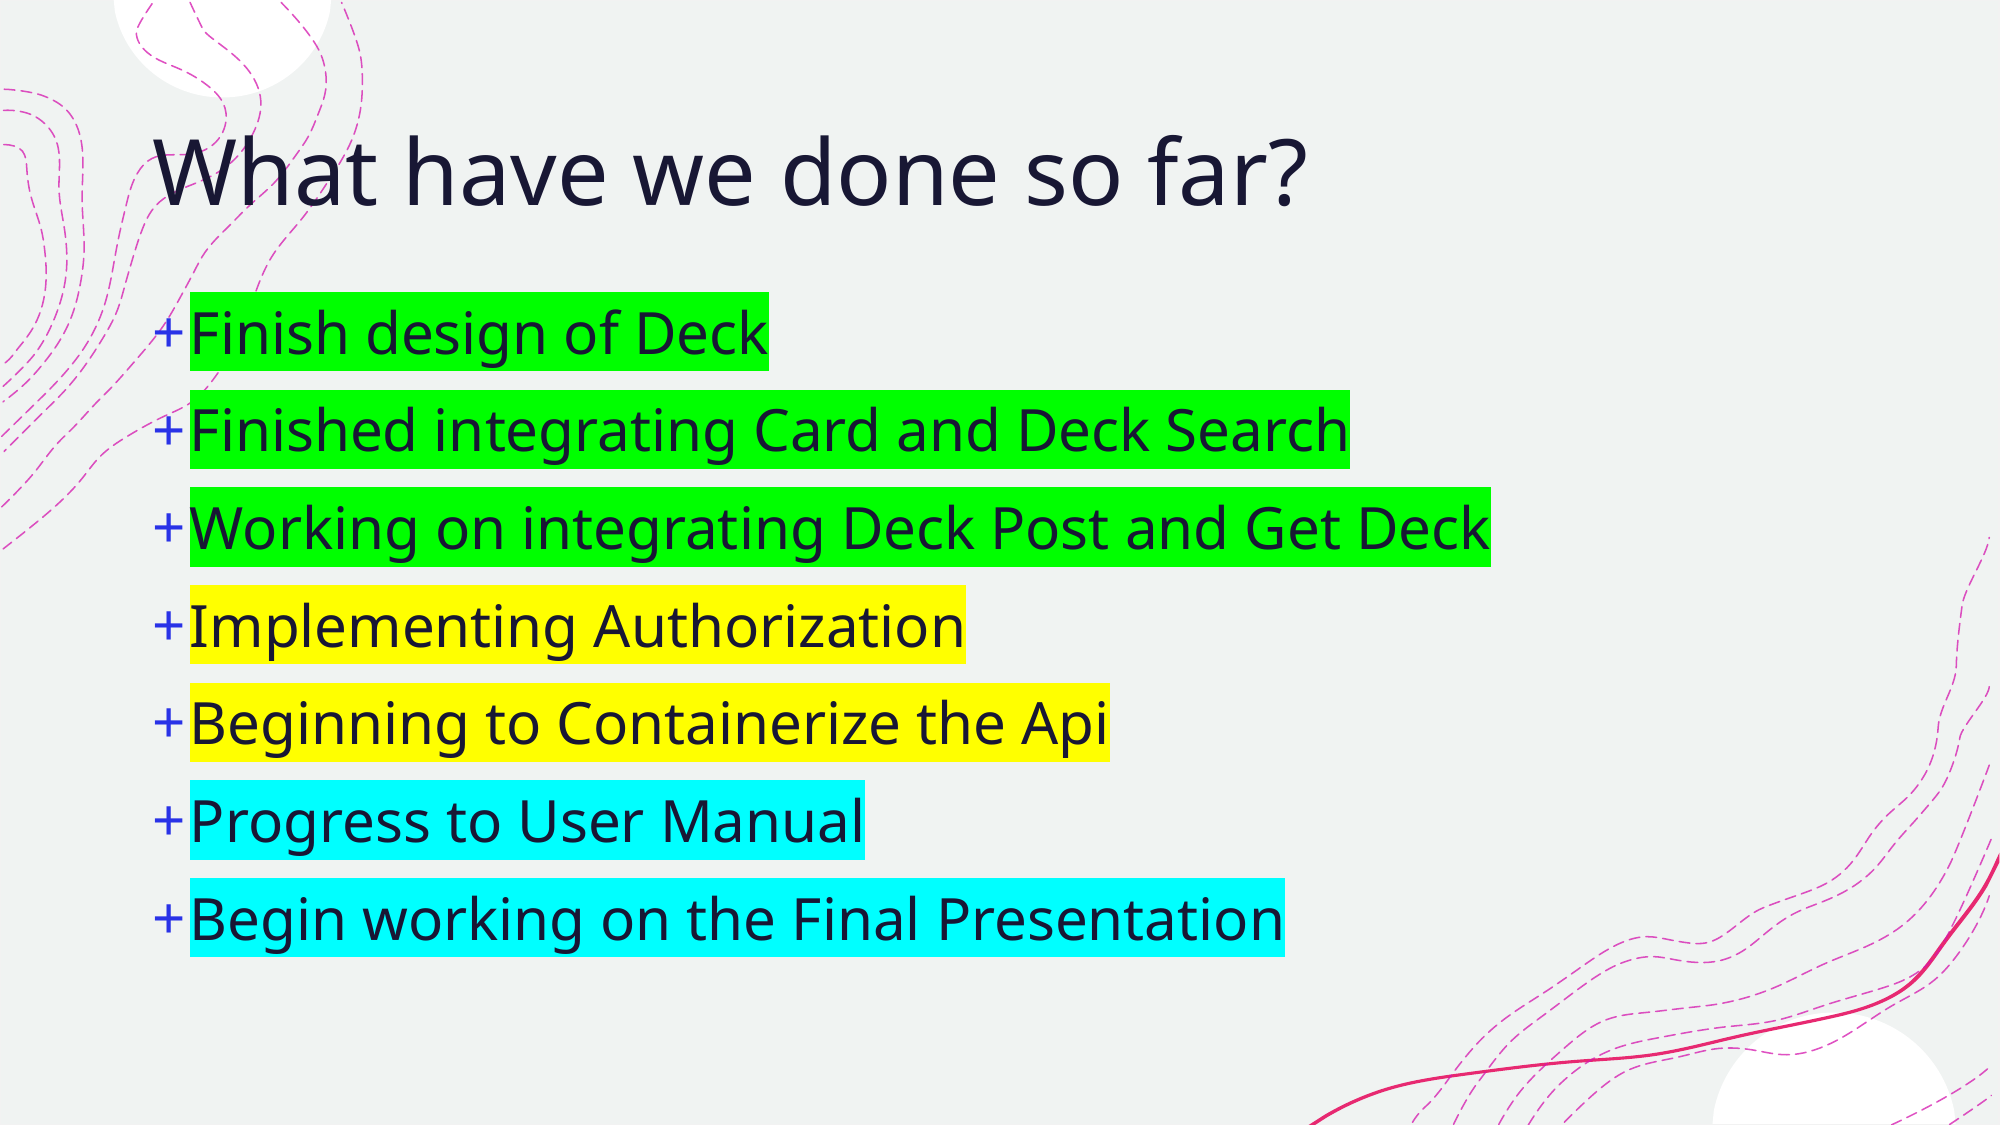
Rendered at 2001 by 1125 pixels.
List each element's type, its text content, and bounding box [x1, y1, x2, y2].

title What have we done so far? [137, 59, 1863, 278]
list Finish design of Deck Finished integrating Card and Deck Search Working on integrating Deck Post and Get Deck Implementing Authorization Beginning to Containerize the Api Progress to User Manual Begin working on the Final Presentation [137, 281, 1863, 996]
